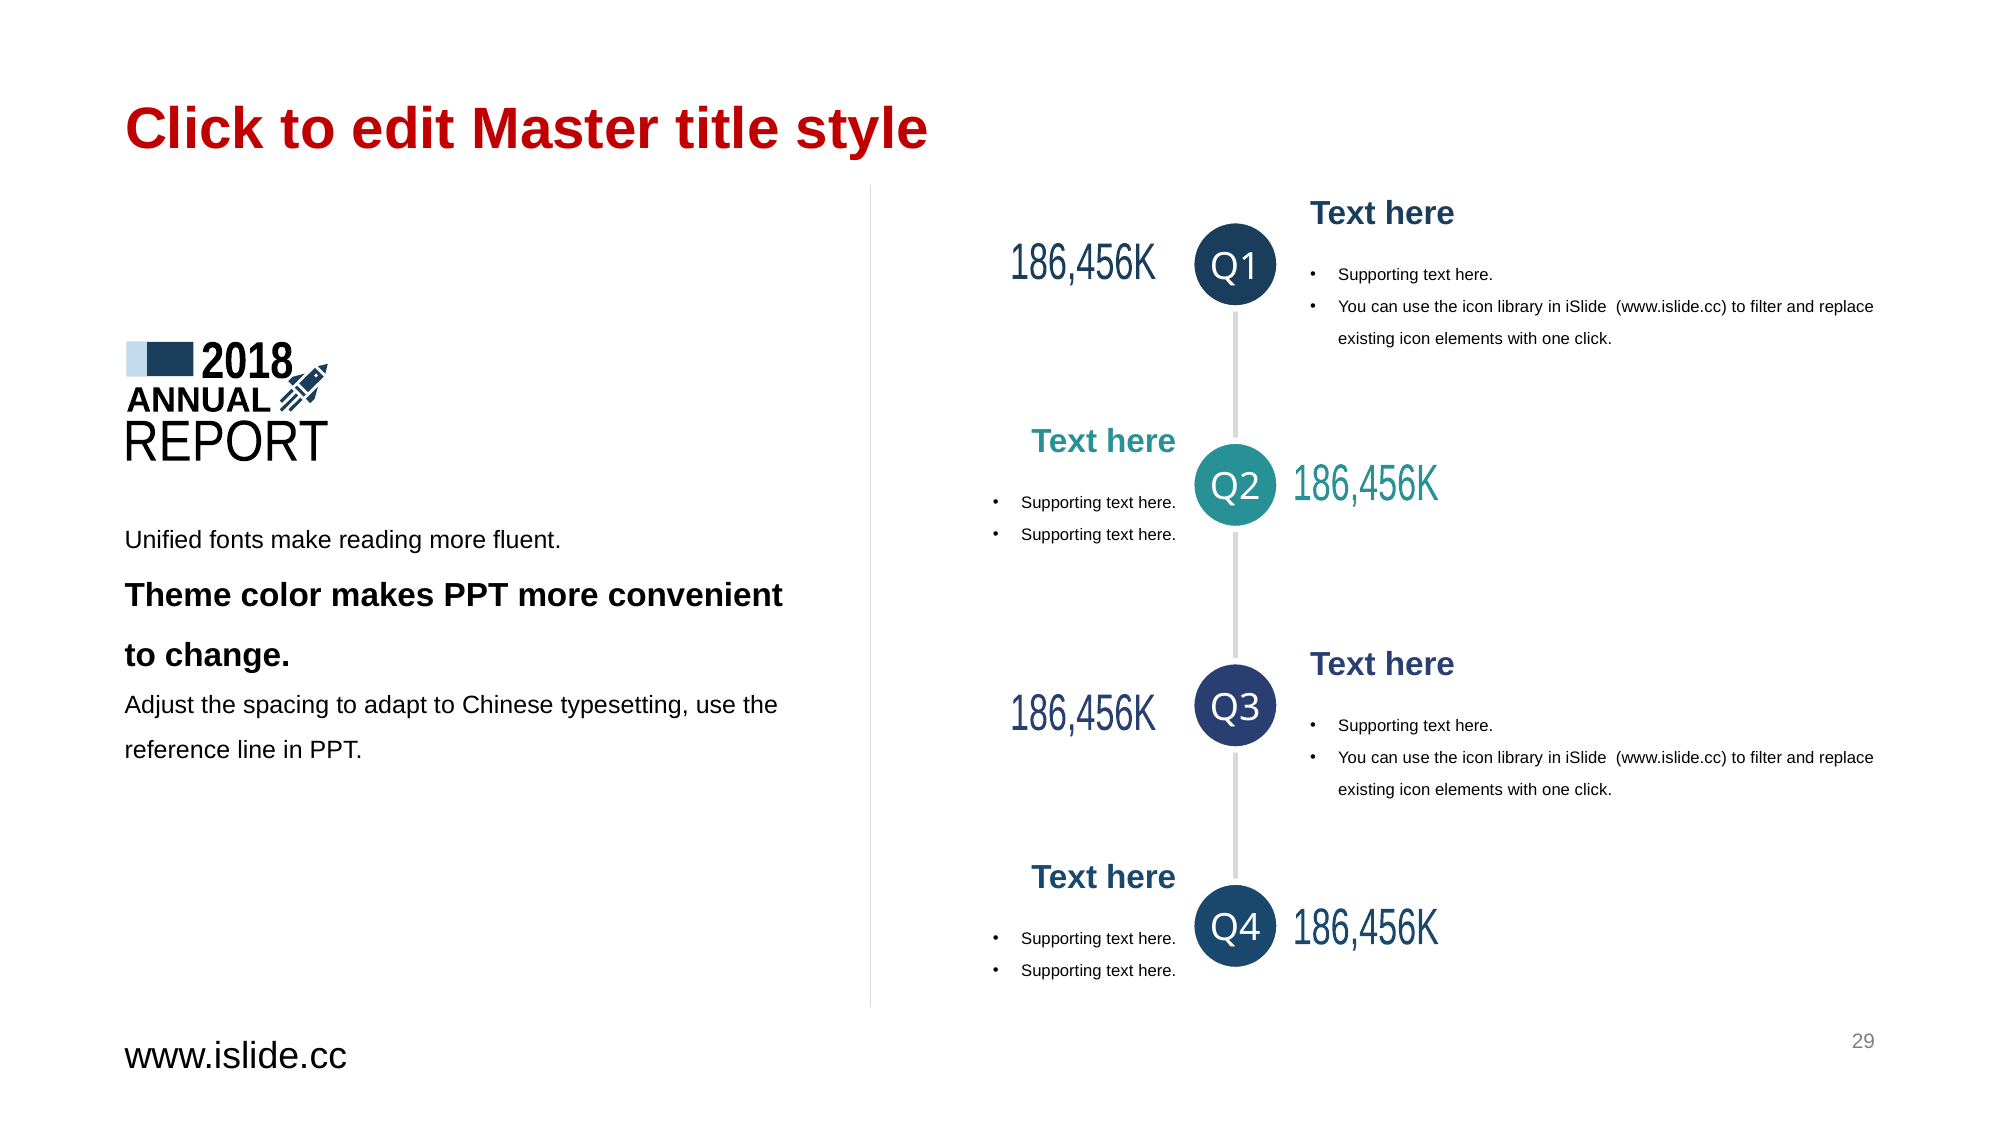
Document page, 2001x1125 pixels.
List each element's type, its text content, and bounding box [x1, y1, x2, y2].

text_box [109, 183, 1891, 1008]
title Click to edit Master title style [109, 0, 1890, 169]
slide_number 29 [1412, 1023, 1890, 1058]
footer www.islide.cc [109, 1023, 790, 1058]
